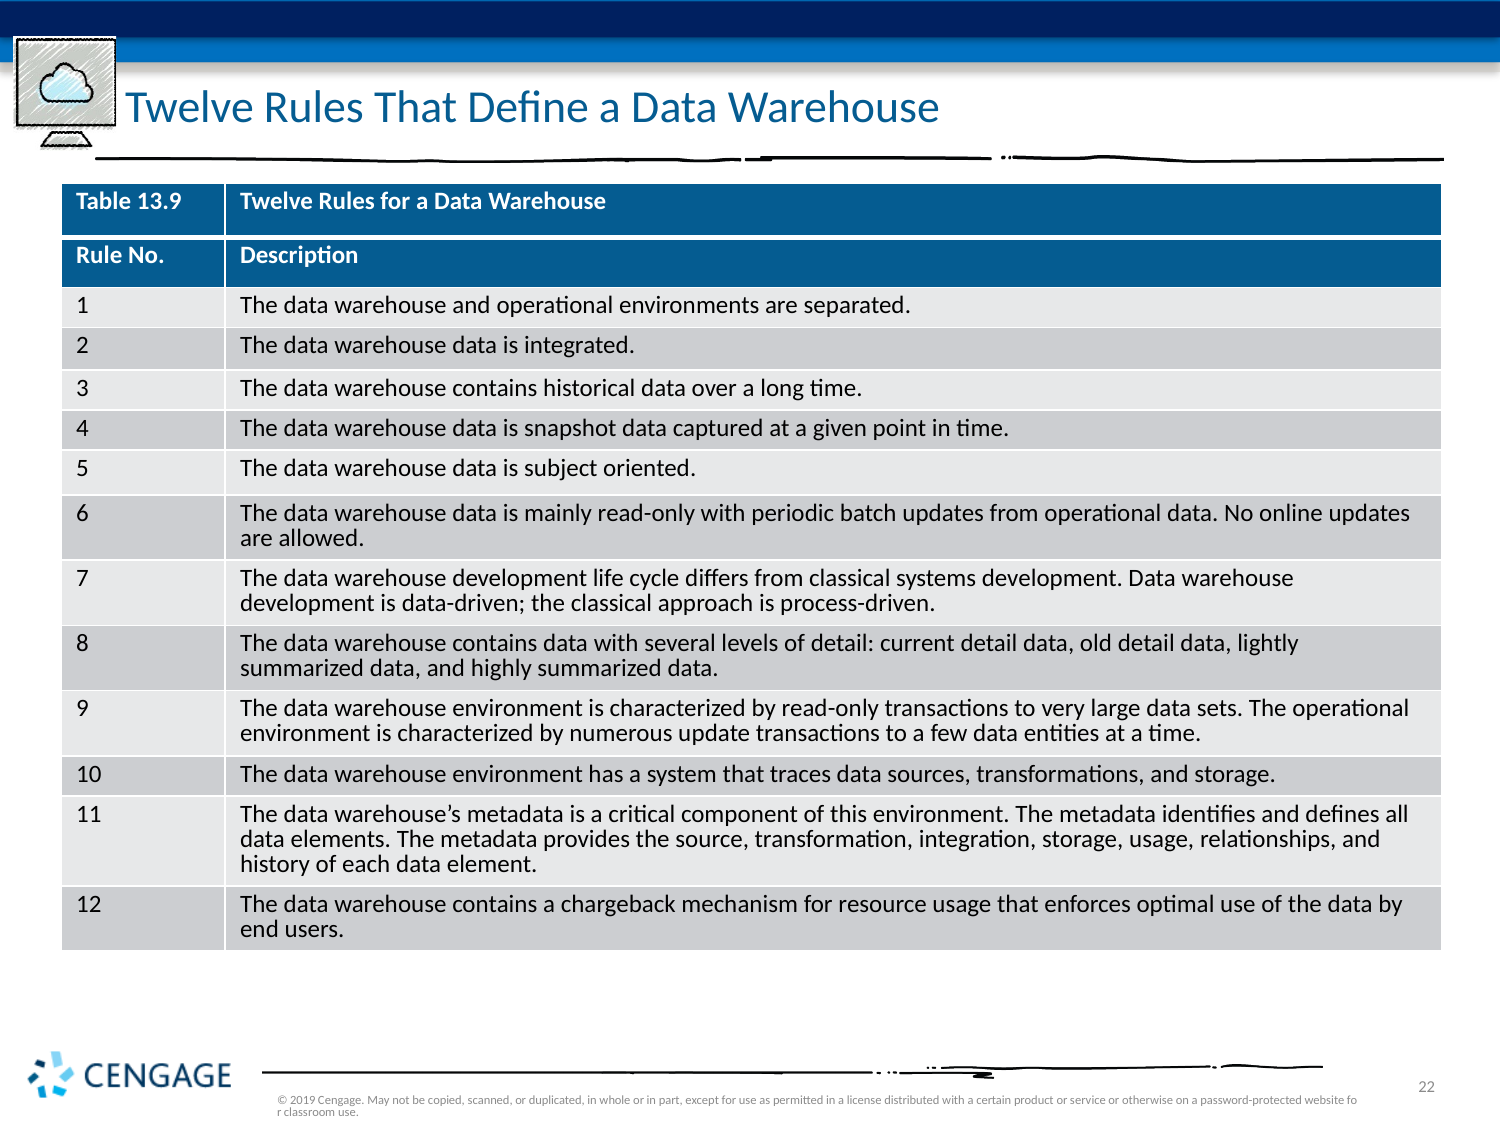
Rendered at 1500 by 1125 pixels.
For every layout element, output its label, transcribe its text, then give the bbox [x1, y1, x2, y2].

table_header Table 13.9 [62, 184, 224, 235]
table_cell The data warehouse development life cycle differs from classical systems development. Data warehouse development is data-driven; the classical approach is process-driven. [226, 561, 1441, 625]
table_cell 2 [62, 328, 224, 369]
table_cell The data warehouse and operational environments are separated. [226, 288, 1441, 327]
table_cell The data warehouse data is mainly read-only with periodic batch updates from operational data. No online updates are allowed. [226, 496, 1441, 559]
table_cell The data warehouse data is subject oriented. [226, 451, 1441, 494]
table_cell The data warehouse contains historical data over a long time. [226, 371, 1441, 409]
picture [7, 1037, 244, 1111]
table_cell 10 [62, 757, 224, 795]
table_cell The data warehouse data is integrated. [226, 328, 1441, 369]
table_cell 1 [62, 288, 224, 327]
table_cell The data warehouse contains a chargeback mechanism for resource usage that enforces optimal use of the data by end users. [226, 887, 1441, 950]
title Twelve Rules That Define a Data Warehouse [125, 84, 1442, 132]
picture [95, 155, 1444, 163]
table_cell 5 [62, 451, 224, 494]
table_cell 11 [62, 797, 224, 885]
table_header Twelve Rules for a Data Warehouse [226, 184, 1441, 235]
table_cell 3 [62, 371, 224, 409]
table_cell 12 [62, 887, 224, 950]
table_cell The data warehouse’s metadata is a critical component of this environment. The metadata identifies and defines all data elements. The metadata provides the source, transformation, integration, storage, usage, relationships, and history of each data element. [226, 797, 1441, 885]
table_cell 6 [62, 496, 224, 559]
table_cell Rule No. [62, 240, 224, 287]
table_cell 7 [62, 561, 224, 625]
footer © 2019 Cengage. May not be copied, scanned, or duplicated, in whole or in part, except for use as permitted in a license distributed with a certain product or service or otherwise on a password-protected website for classroom use. [262, 1079, 1375, 1120]
table_cell 4 [62, 411, 224, 449]
table_cell The data warehouse data is snapshot data captured at a given point in time. [226, 411, 1441, 449]
table_cell 9 [62, 691, 224, 755]
table_cell The data warehouse contains data with several levels of detail: current detail data, old detail data, lightly summarized data, and highly summarized data. [226, 626, 1441, 690]
table_cell 8 [62, 626, 224, 690]
table_cell The data warehouse environment has a system that traces data sources, transformations, and storage. [226, 757, 1441, 795]
table_cell The data warehouse environment is characterized by read-only transactions to very large data sets. The operational environment is characterized by numerous update transactions to a few data entities at a time. [226, 691, 1441, 755]
picture [262, 1064, 1323, 1079]
table_cell Description [226, 240, 1441, 287]
picture [13, 36, 117, 151]
